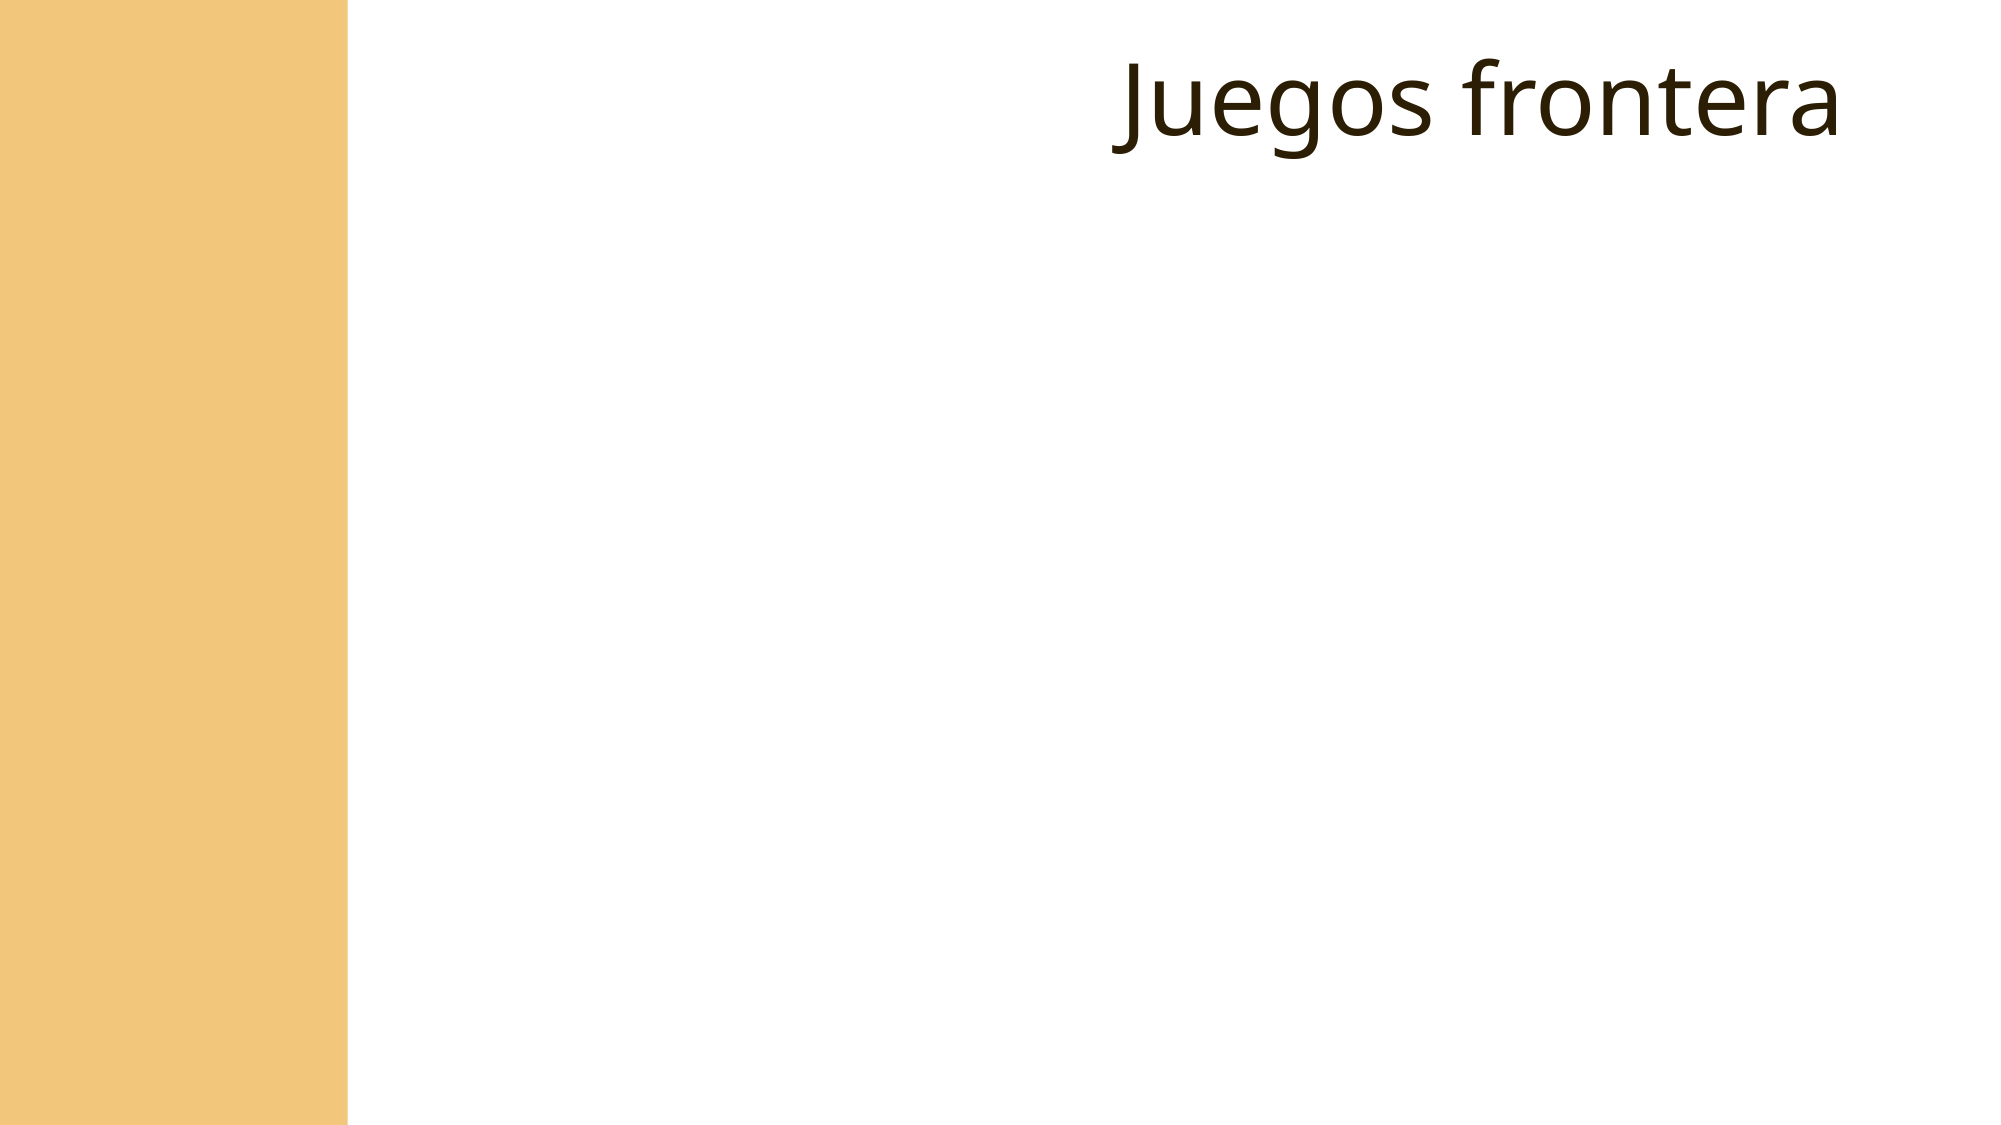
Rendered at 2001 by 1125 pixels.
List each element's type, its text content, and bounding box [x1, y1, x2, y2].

text_box [0, 0, 349, 1125]
text_box Juegos frontera [526, 28, 1861, 164]
